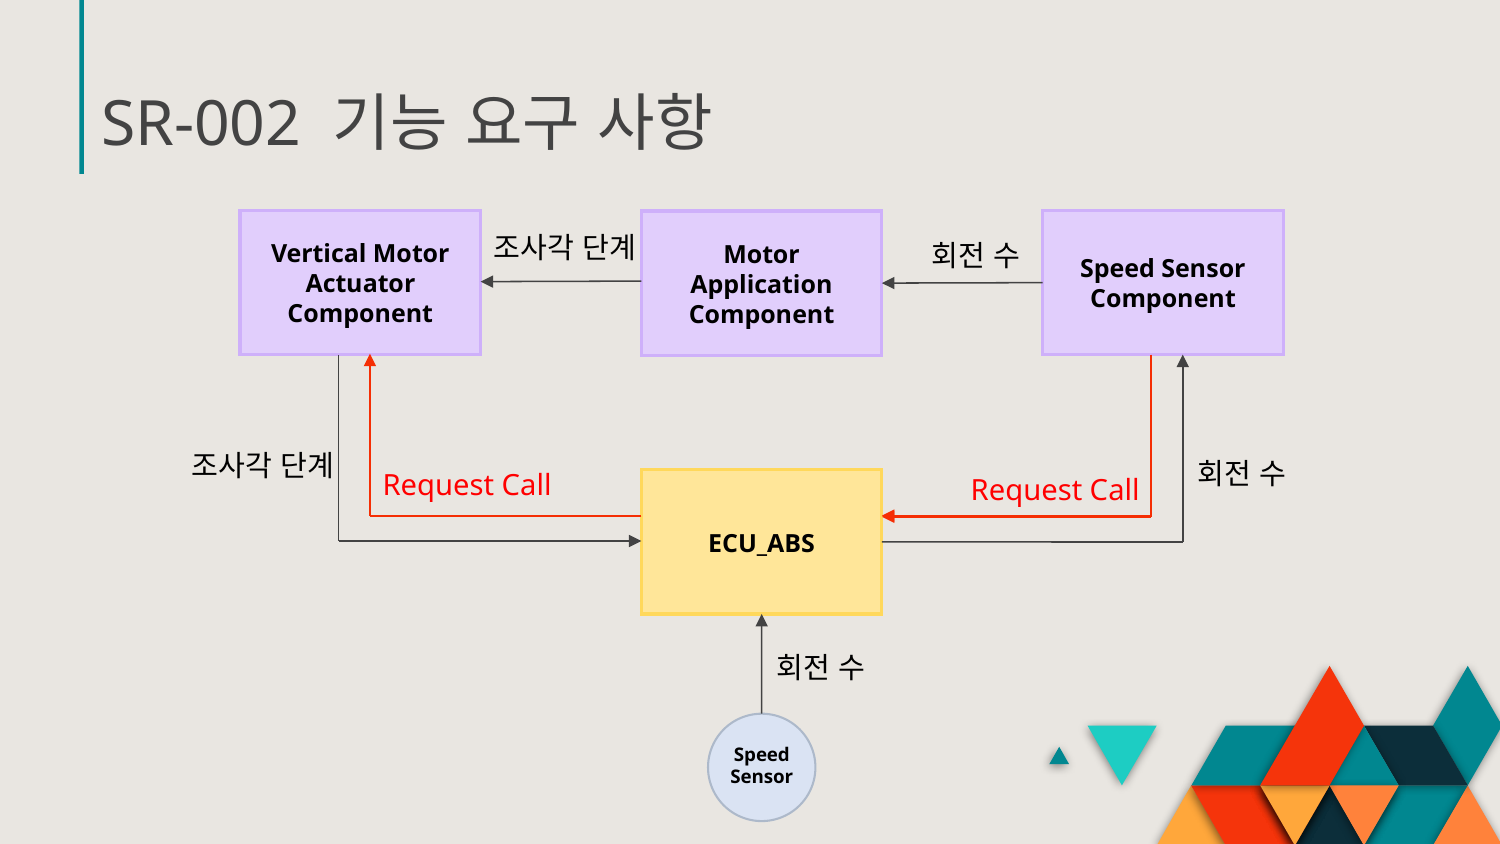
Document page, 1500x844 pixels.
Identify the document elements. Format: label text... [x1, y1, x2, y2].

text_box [424, 298, 587, 571]
text_box Request Call [367, 459, 391, 509]
text_box Vertical Motor Actuator Component [240, 210, 481, 355]
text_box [396, 296, 584, 600]
text_box Speed Sensor Component [1042, 210, 1284, 355]
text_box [707, 713, 816, 822]
title SR-002 기능 요구 사항 [86, 77, 1415, 173]
text_box ECU_ABS [641, 469, 882, 614]
text_box 회전 수 [767, 641, 881, 692]
text_box 회전 수 [916, 229, 1036, 280]
text_box 조사각 단계 [479, 221, 652, 272]
text_box Motor Application Component [641, 211, 882, 356]
text_box 조사각 단계 [176, 440, 350, 490]
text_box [881, 355, 1152, 518]
text_box 회전 수 [1187, 448, 1302, 498]
